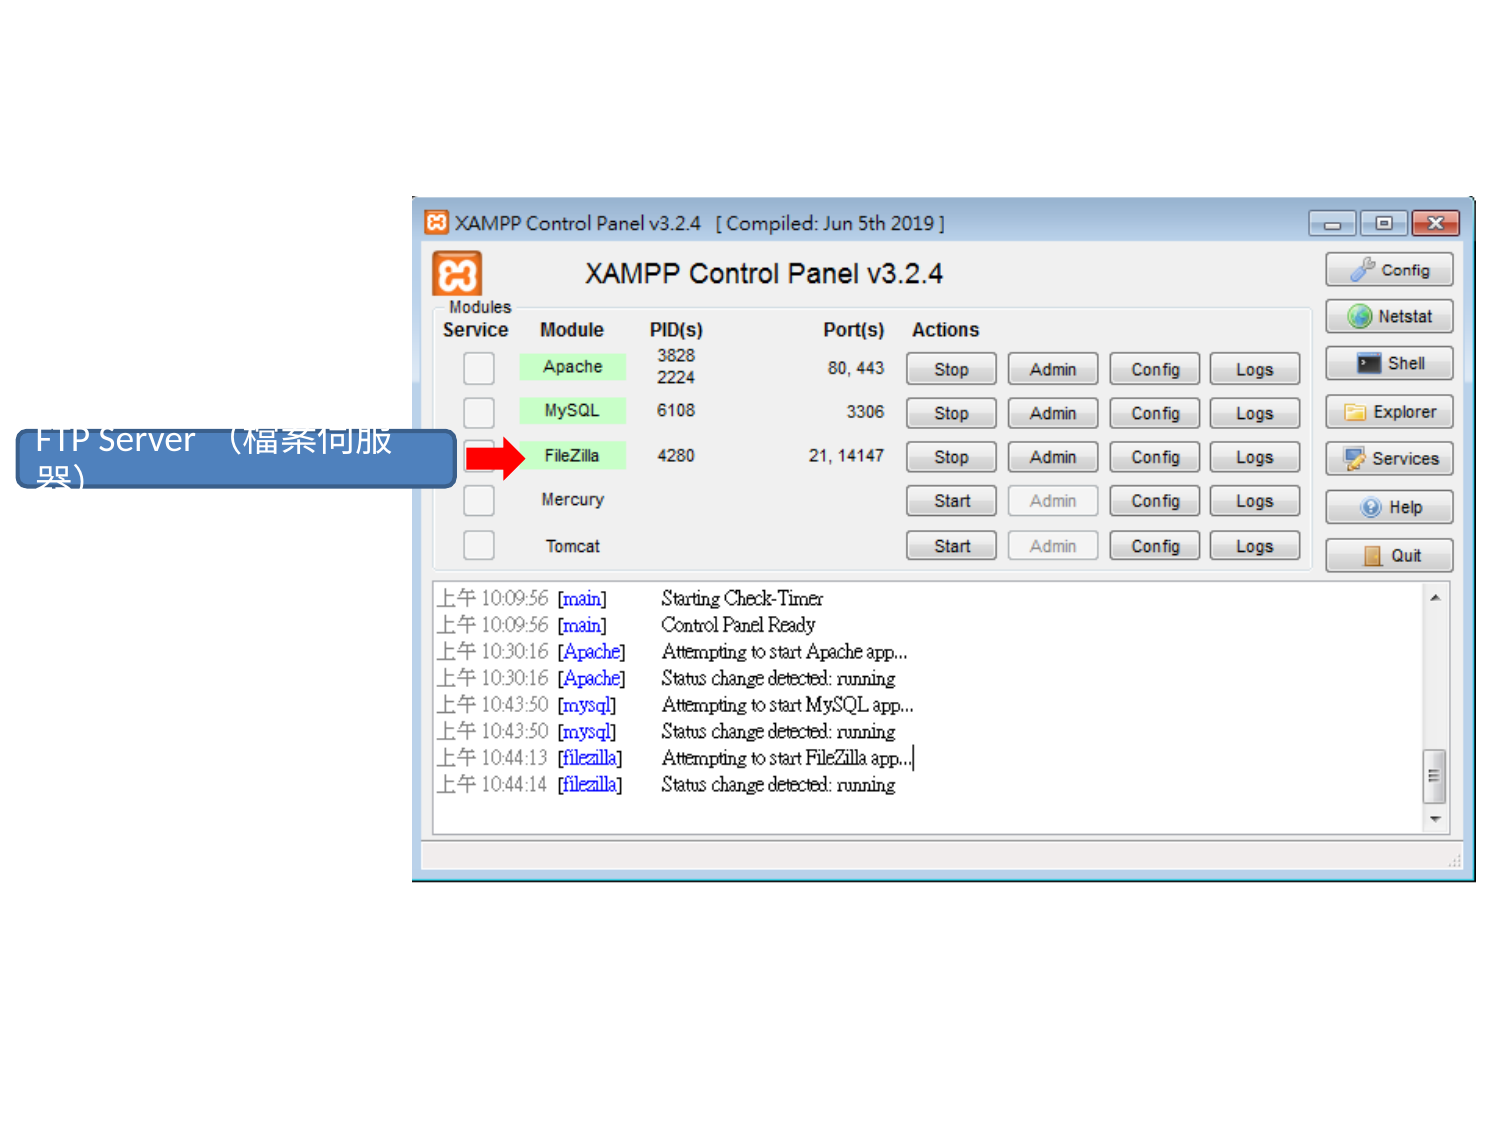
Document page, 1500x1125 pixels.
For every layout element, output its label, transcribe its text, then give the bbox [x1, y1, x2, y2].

text_box FTP Server（檔案伺服器） [15, 428, 407, 489]
picture [412, 195, 1477, 885]
